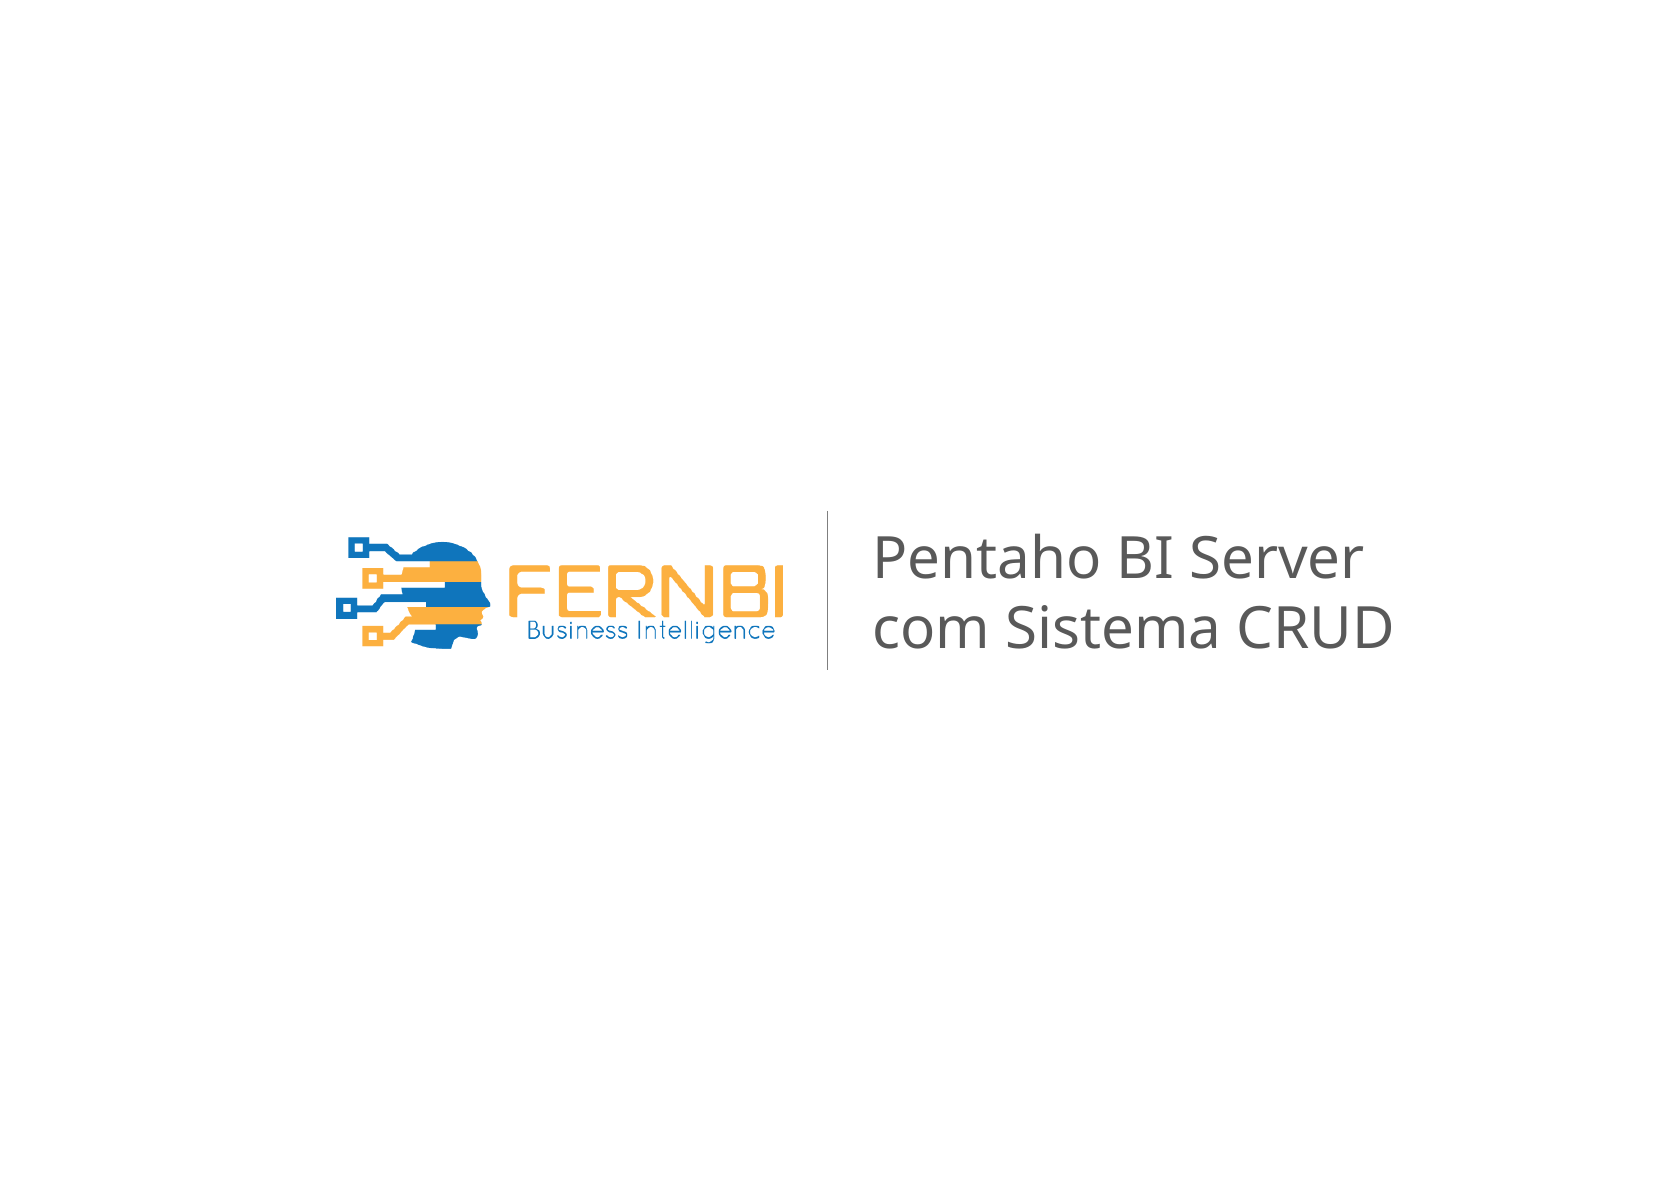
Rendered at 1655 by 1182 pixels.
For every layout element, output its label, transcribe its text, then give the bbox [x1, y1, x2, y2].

picture [253, 477, 828, 704]
text_box Pentaho BI Server com Sistema CRUD [855, 513, 1475, 668]
